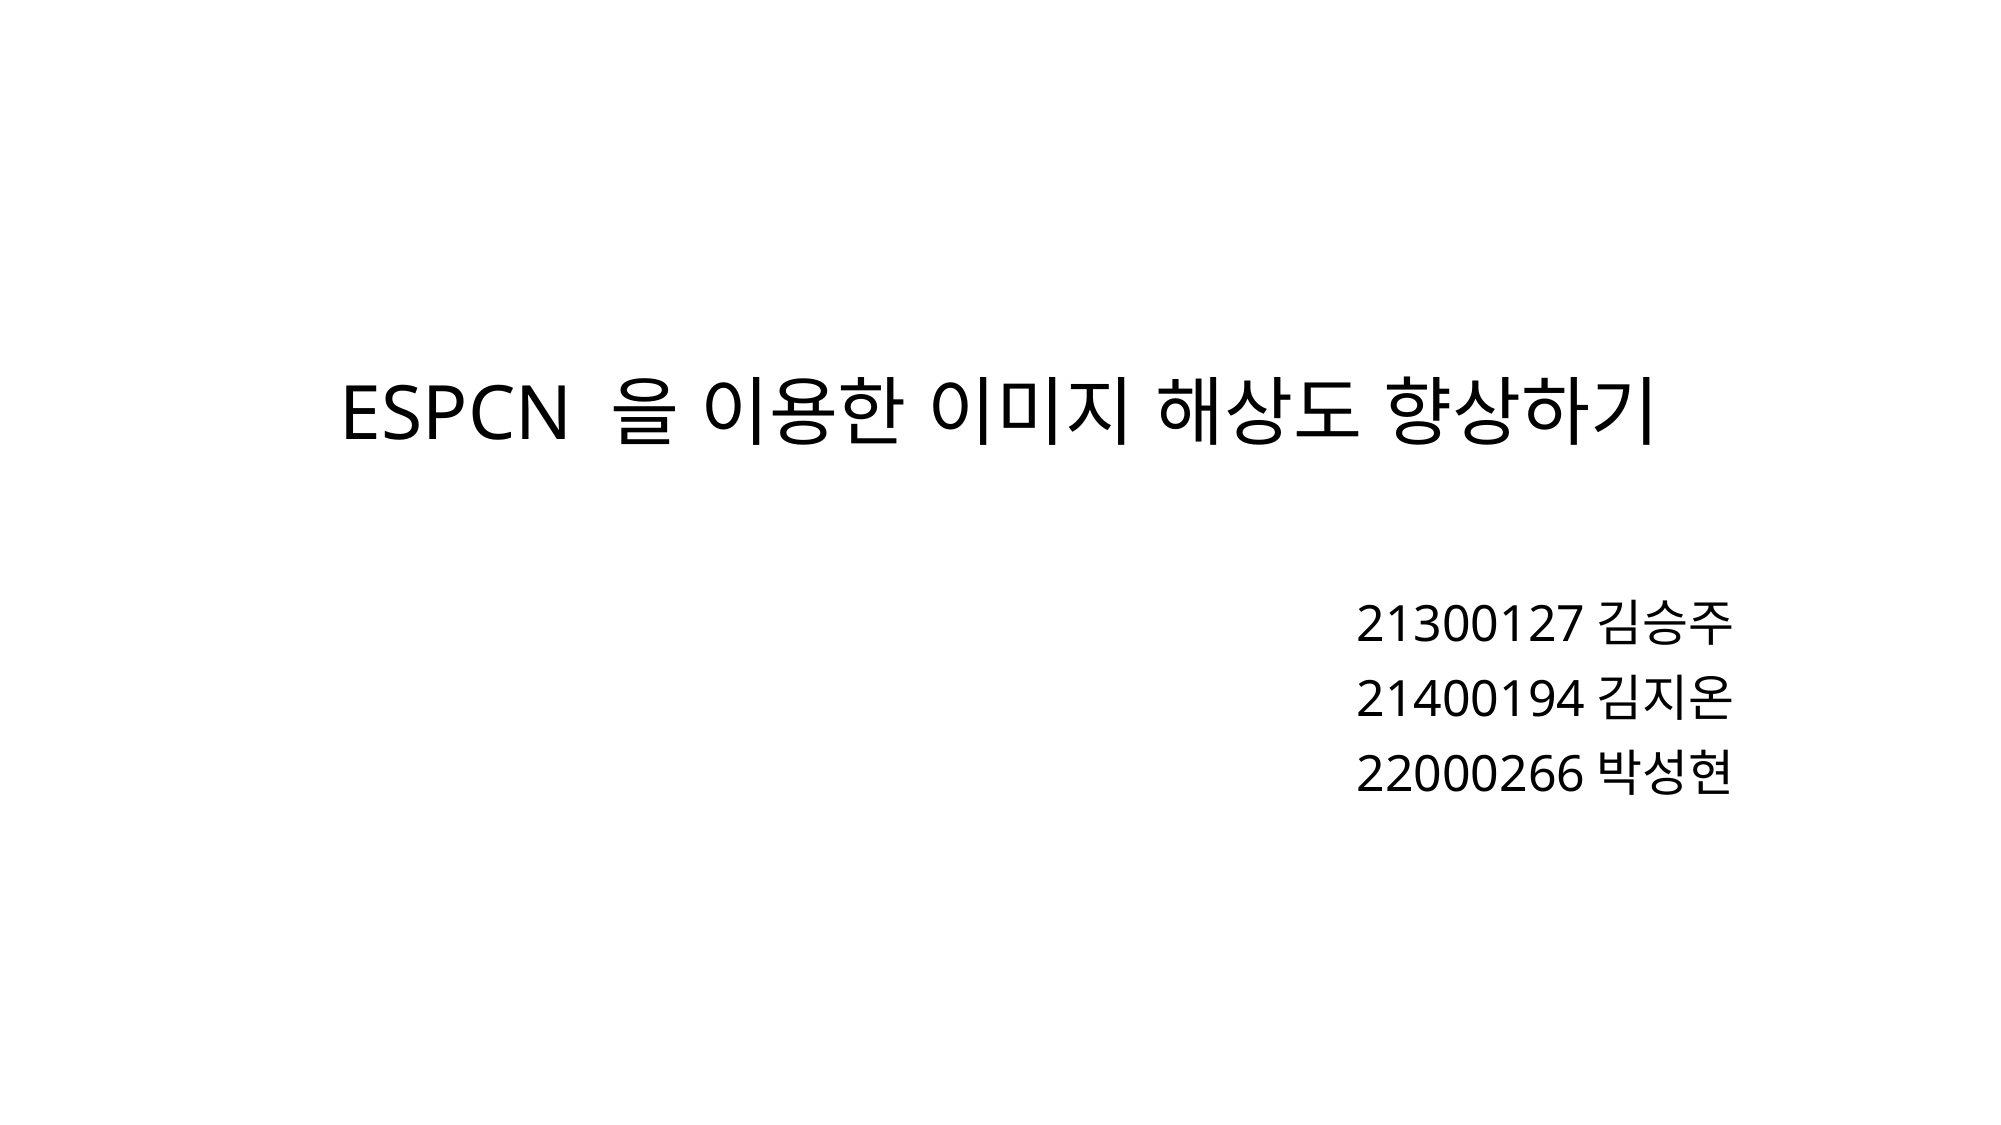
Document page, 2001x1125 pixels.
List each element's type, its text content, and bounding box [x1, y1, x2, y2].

subtitle 21300127김승주 21400194김지온 22000266박성현 [249, 590, 1750, 863]
title ESPCN 을 이용한 이미지 해상도 향상하기 [249, 227, 1750, 464]
